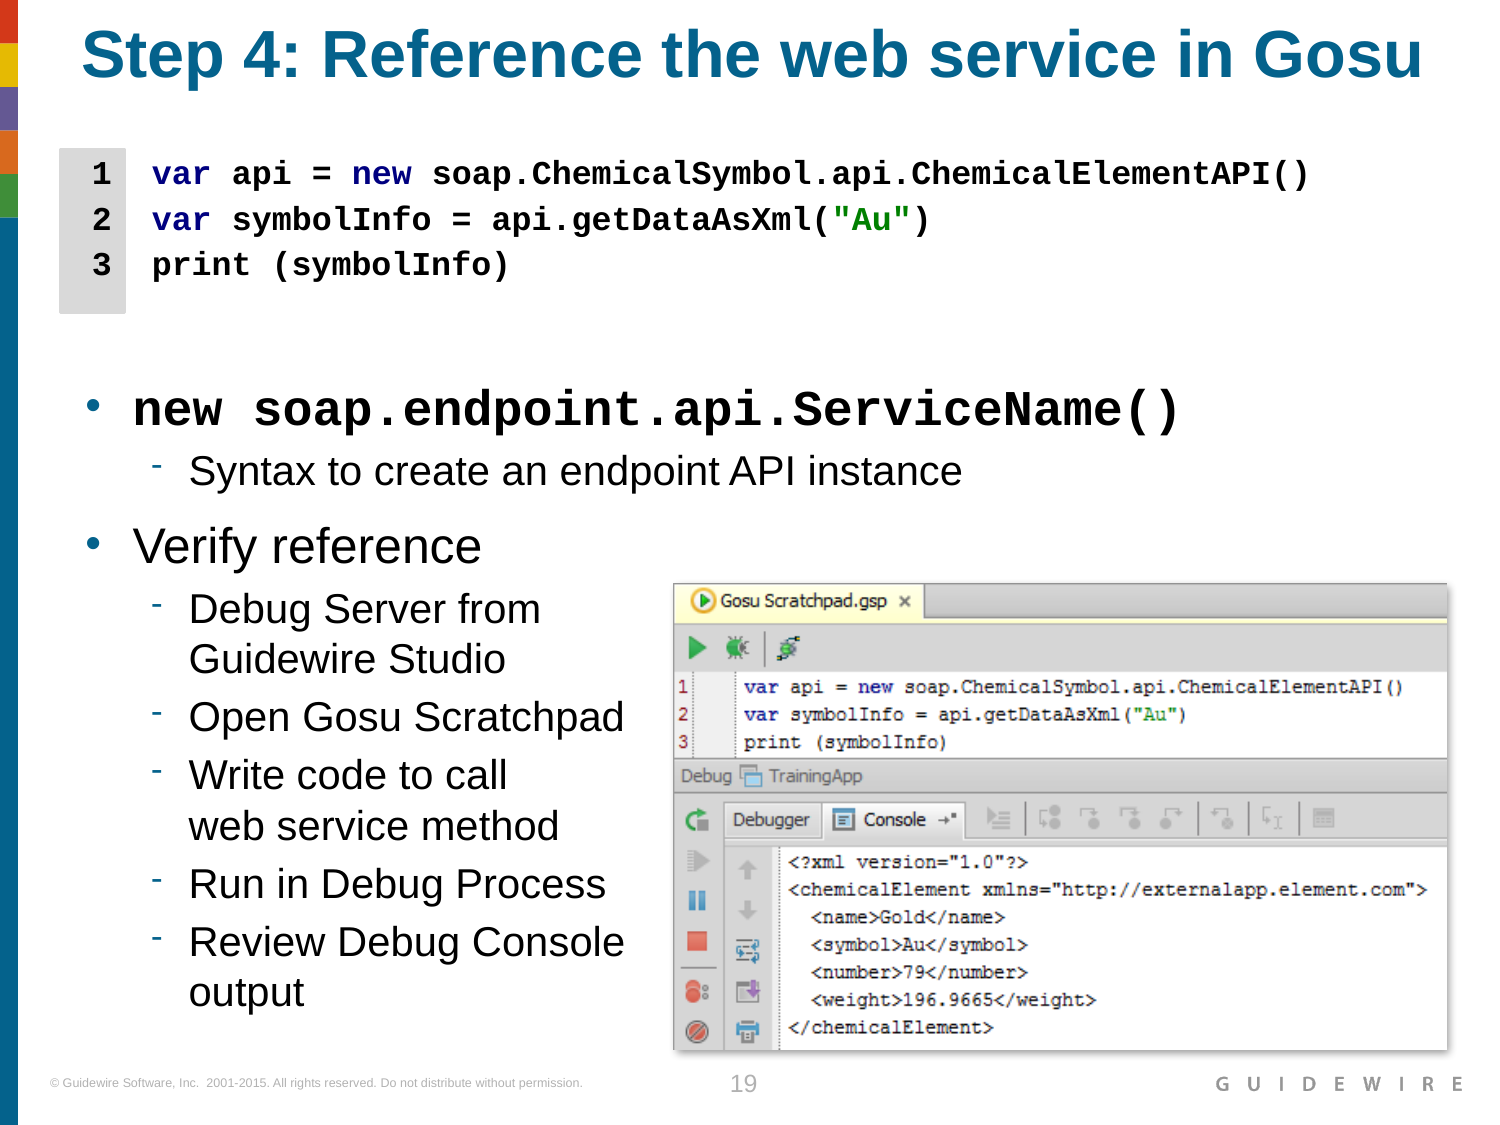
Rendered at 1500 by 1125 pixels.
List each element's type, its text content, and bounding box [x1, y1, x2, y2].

text_box 1 var api = new soap.ChemicalSymbol.api.ChemicalElementAPI() 2 var symbolInfo = api.getDataAsXml("Au") 3 print (symbolInfo) [77, 137, 1500, 290]
title Step 4: Reference the web service in Gosu [81, 19, 1446, 137]
picture [672, 582, 1447, 1051]
picture [1215, 1073, 1480, 1096]
text_box [60, 149, 125, 313]
list new soap.endpoint.api.ServiceName() Syntax to create an endpoint API instance Verify reference Debug Server from Guidewire Studio Open Gosu Scratchpad Write code to call web service method Run in Debug Process Review Debug Console output [85, 375, 1425, 1050]
